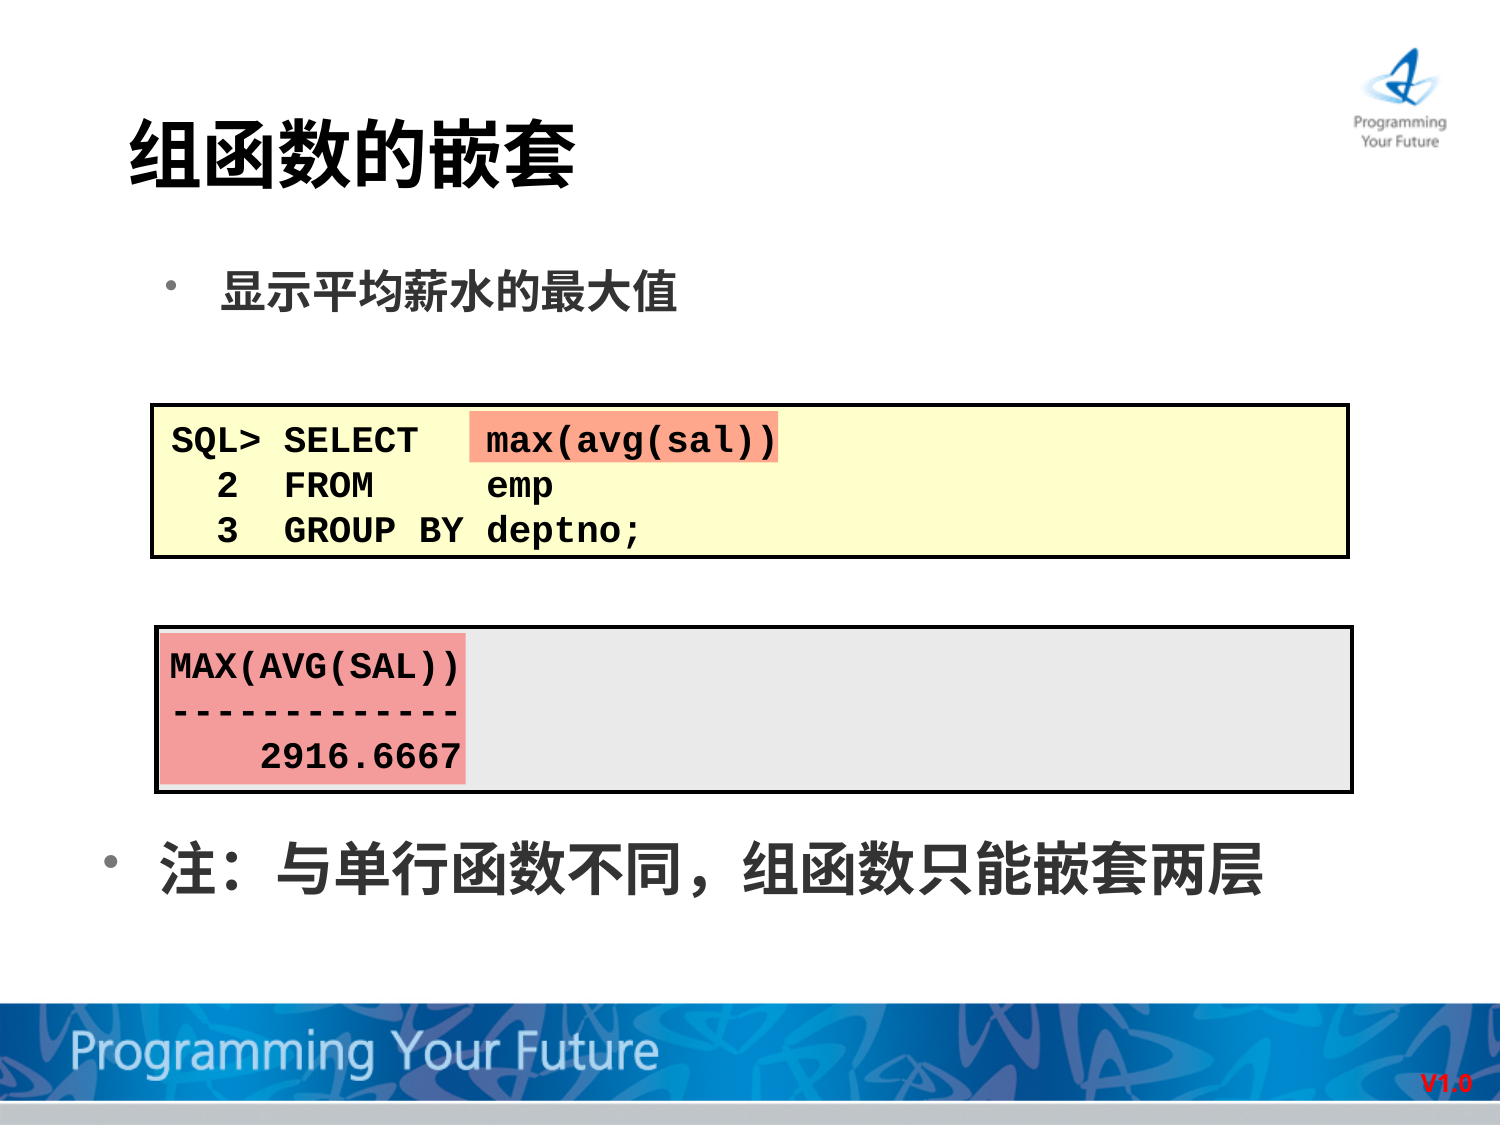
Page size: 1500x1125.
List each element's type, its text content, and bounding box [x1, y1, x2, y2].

picture [1340, 42, 1461, 157]
title 组函数的嵌套 [112, 99, 1388, 226]
list 显示平均薪水的最大值 [149, 254, 1413, 825]
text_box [159, 410, 779, 785]
picture [0, 997, 1500, 1125]
text_box 注：与单行函数不同，组函数只能嵌套两层 [87, 825, 1413, 950]
